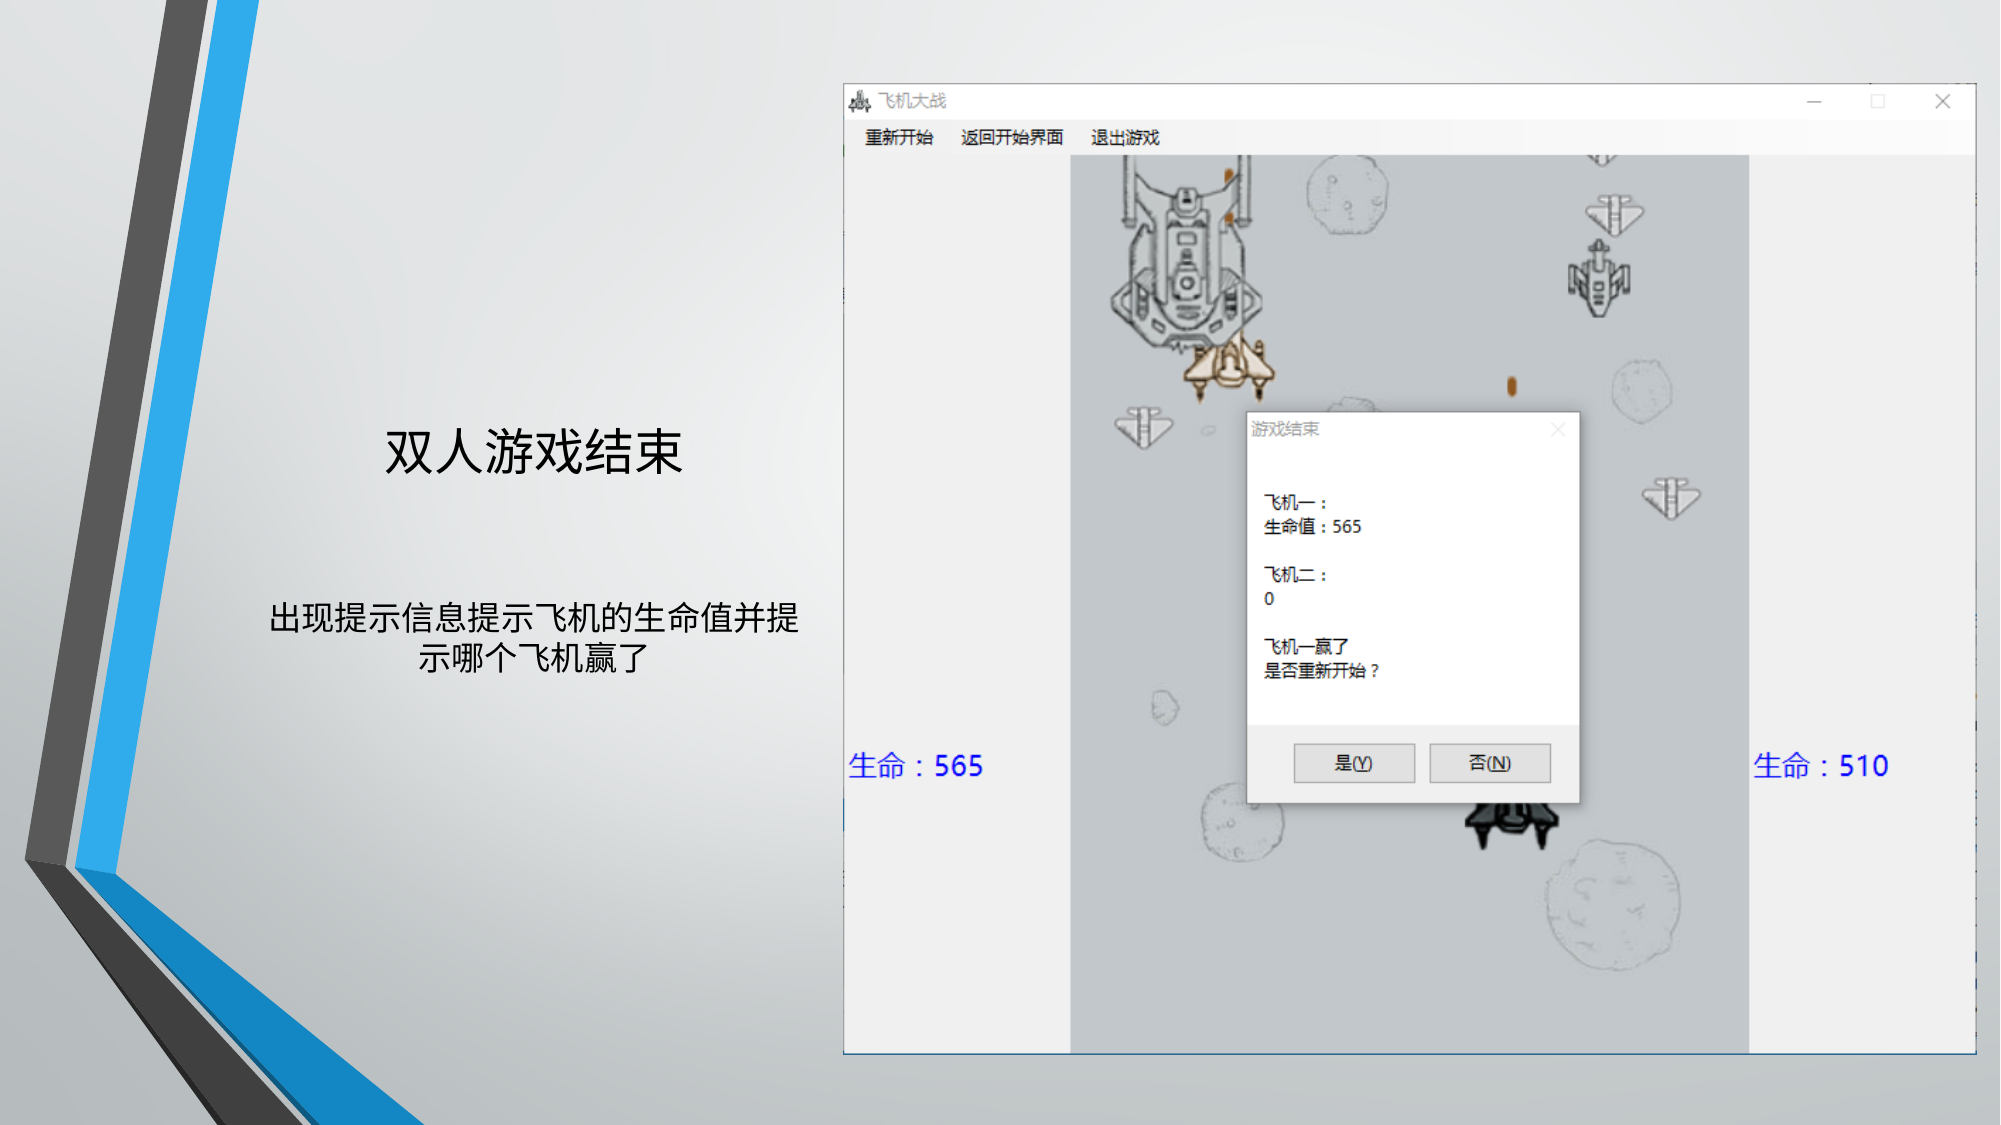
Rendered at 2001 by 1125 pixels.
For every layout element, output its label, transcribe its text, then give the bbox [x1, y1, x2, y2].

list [842, 83, 1977, 1055]
list 出现提示信息提示飞机的生命值并提示哪个飞机赢了 [243, 487, 826, 788]
title 双人游戏结束 [243, 262, 826, 487]
